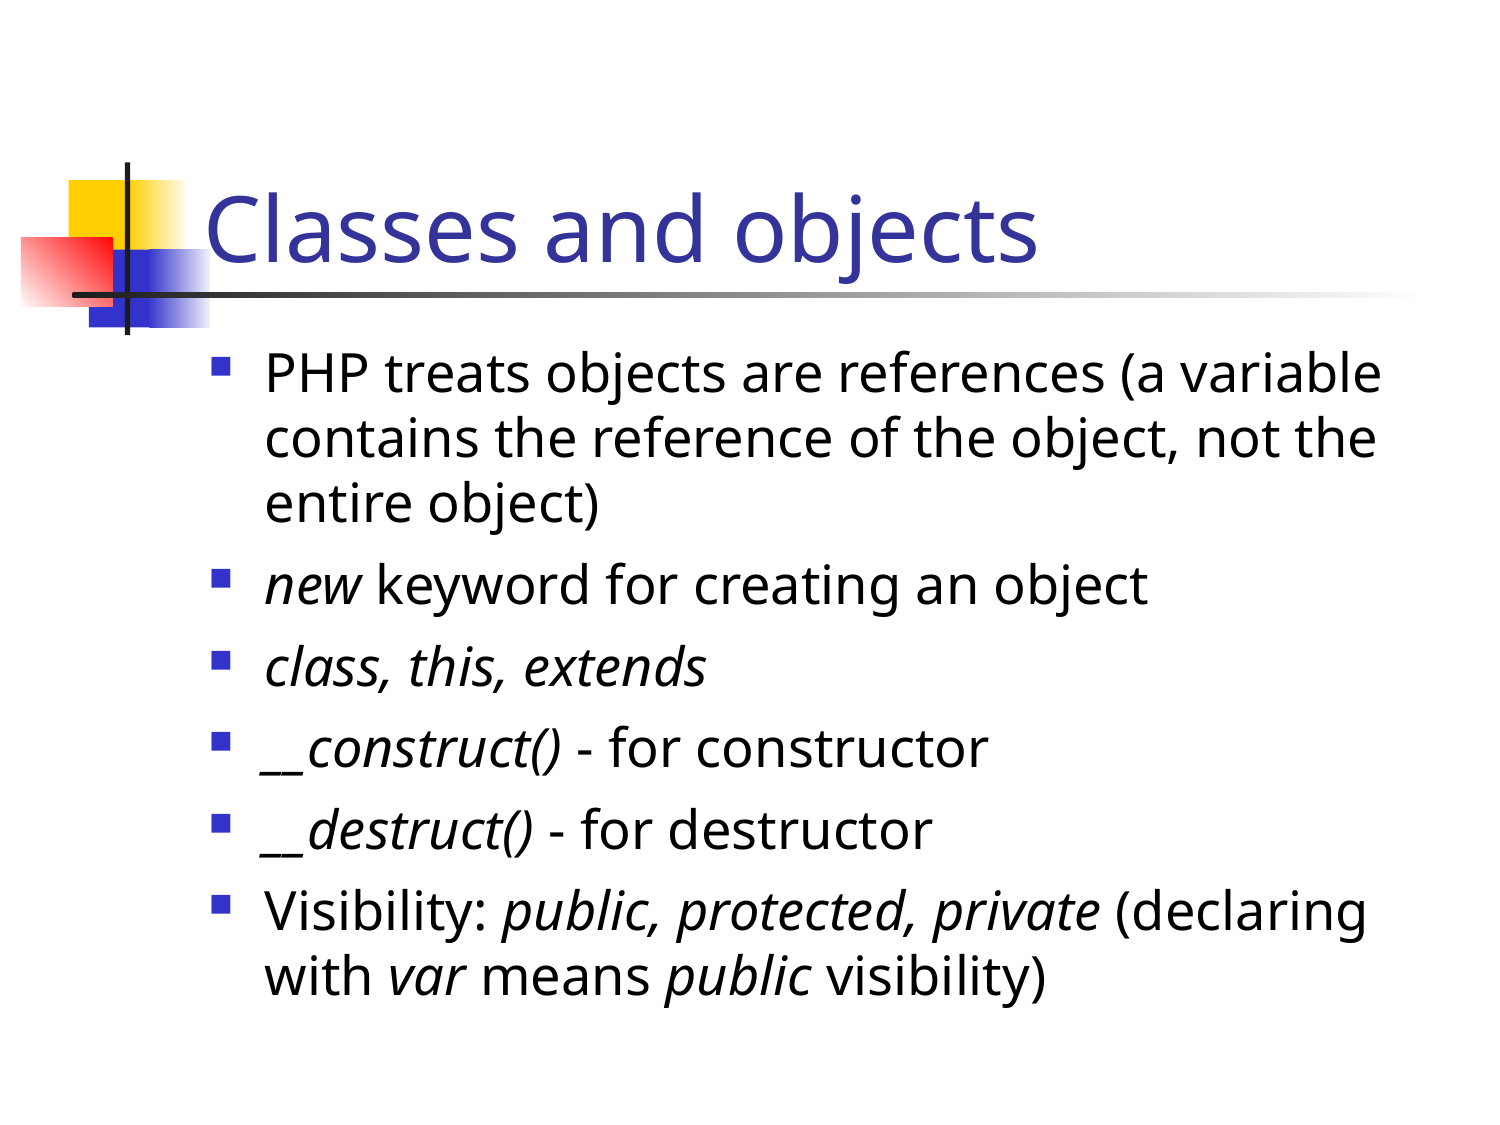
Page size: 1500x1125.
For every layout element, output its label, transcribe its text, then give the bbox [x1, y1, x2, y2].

title Classes and objects [188, 101, 1468, 289]
list PHP treats objects are references (a variable contains the reference of the object, not the entire object) new keyword for creating an object class, this, extends __construct() - for constructor __destruct() - for destructor Visibility: public, protected, private (declaring with var means public visibility) [193, 331, 1469, 1006]
